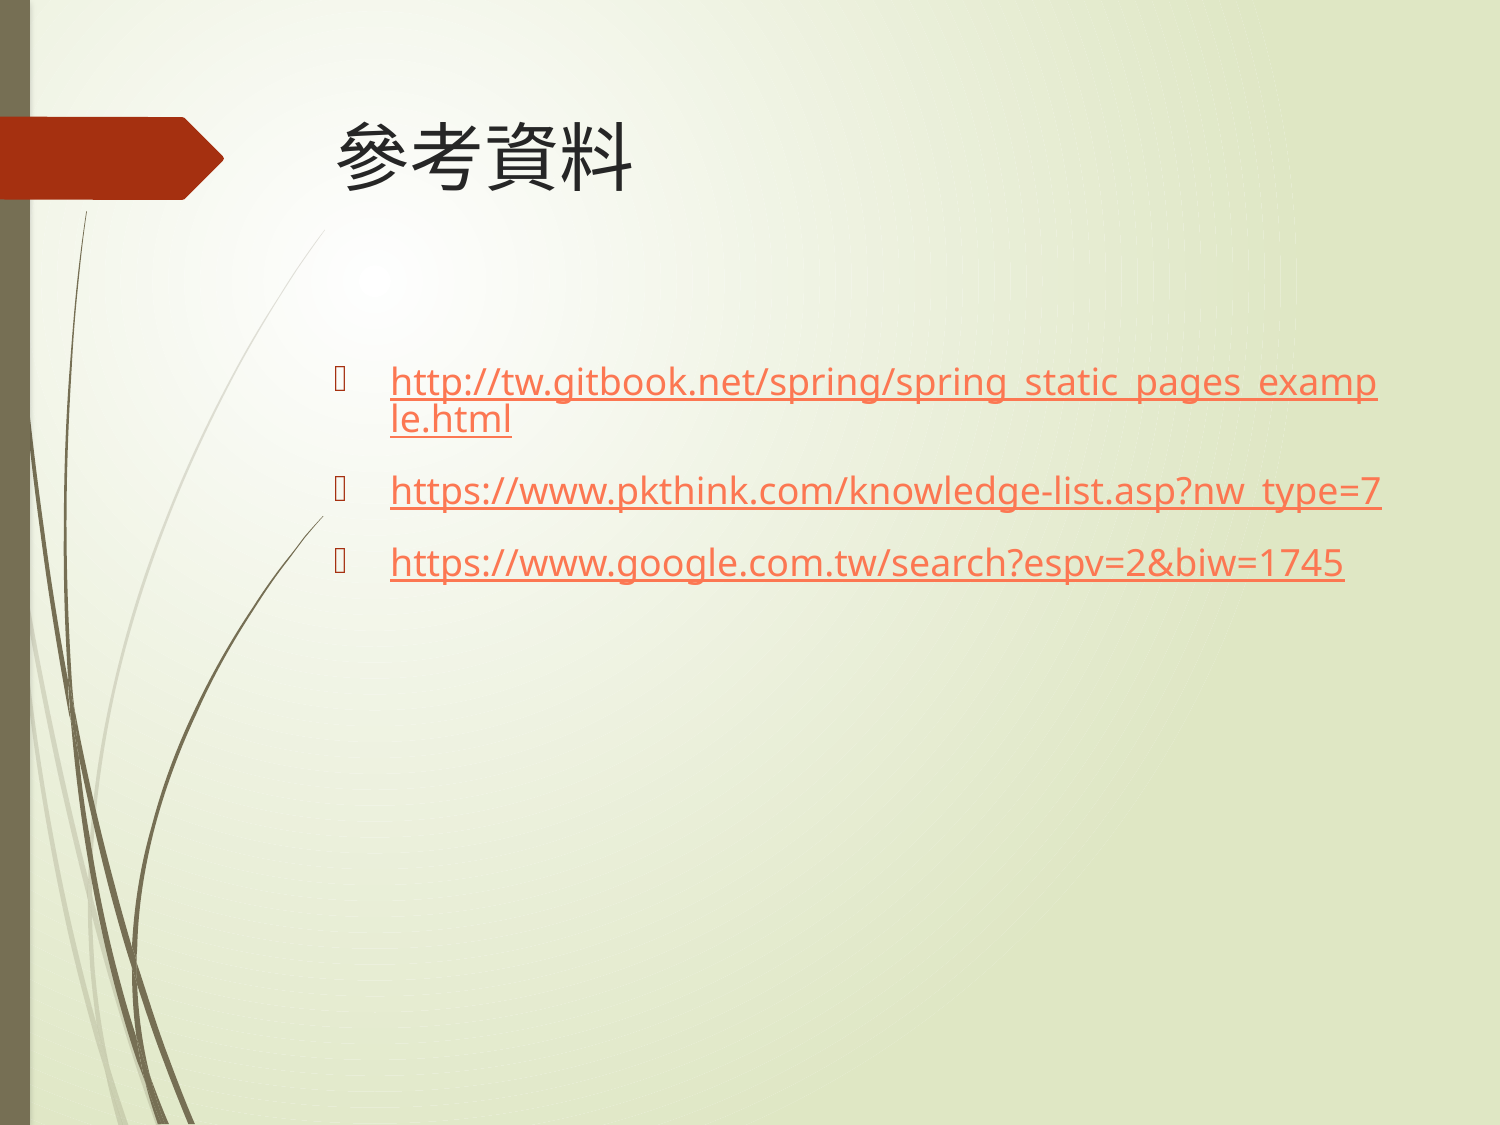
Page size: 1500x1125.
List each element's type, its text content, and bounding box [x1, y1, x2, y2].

list http://tw.gitbook.net/spring/spring_static_pages_example.html https://www.pkthink.com/knowledge-list.asp?nw_type=7 https://www.google.com.tw/search?espv=2&biw=1745 [318, 350, 1400, 970]
title 參考資料 [319, 102, 1400, 313]
